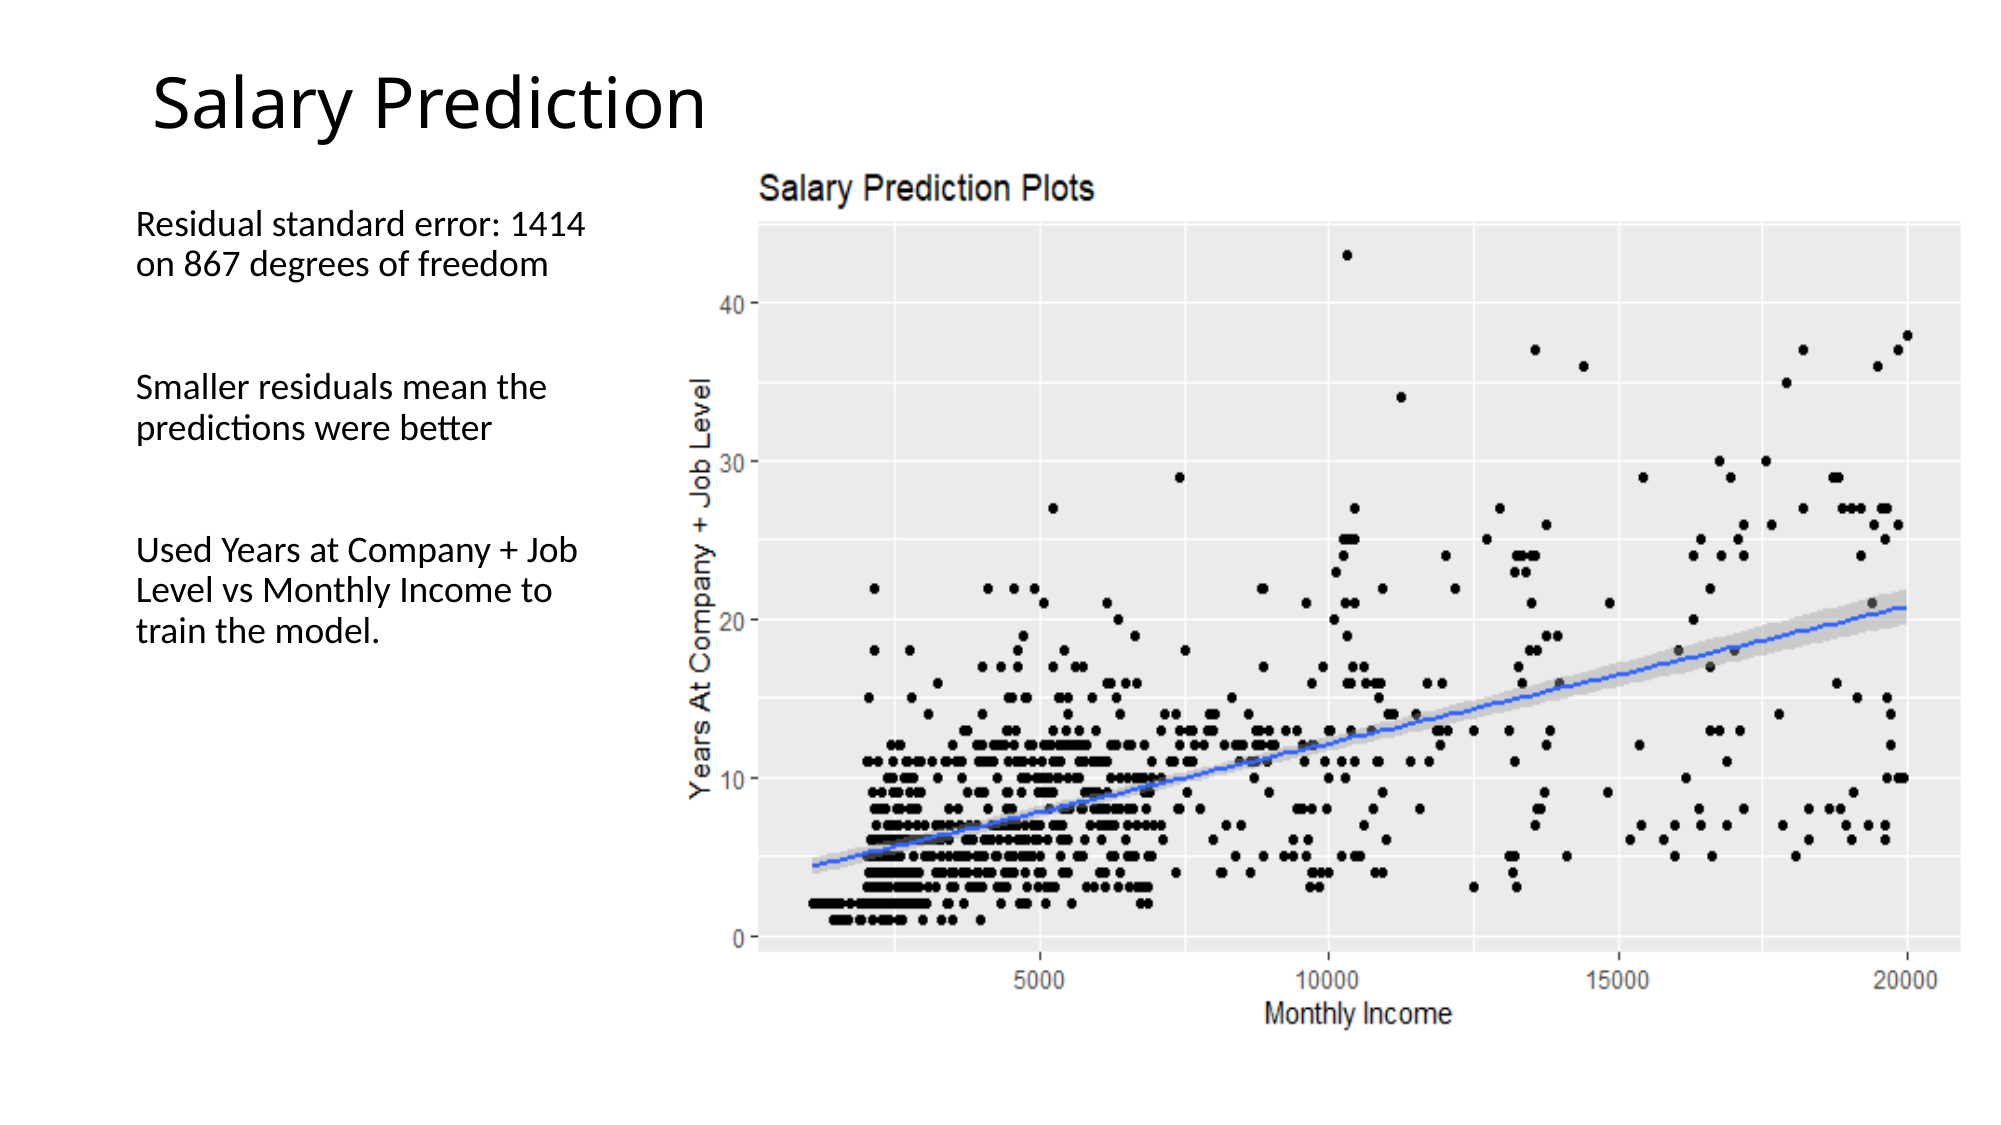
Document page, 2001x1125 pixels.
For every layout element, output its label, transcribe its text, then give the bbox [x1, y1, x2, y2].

picture [673, 156, 1976, 1045]
list Residual standard error: 1414 on 867 degrees of freedom Smaller residuals mean the predictions were better Used Years at Company + Job Level vs Monthly Income to train the model. [120, 196, 640, 872]
title Salary Prediction [137, 59, 1863, 152]
